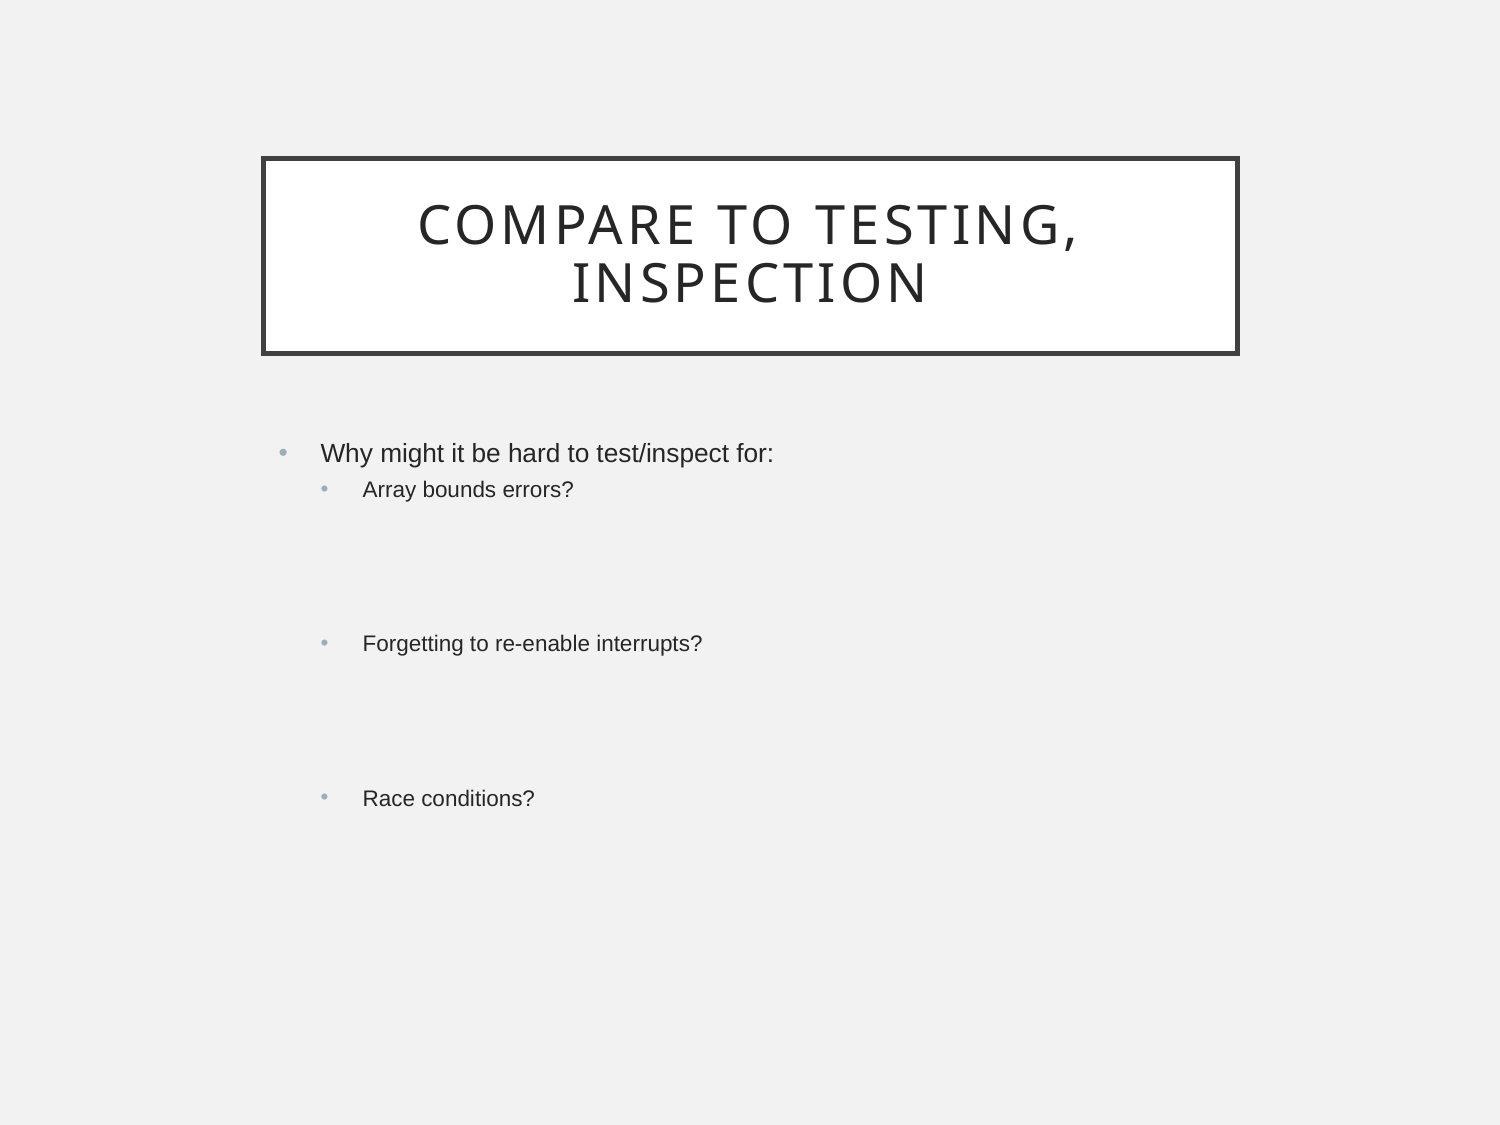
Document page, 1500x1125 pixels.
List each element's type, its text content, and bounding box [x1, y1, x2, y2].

list Why might it be hard to test/inspect for: Array bounds errors? Forgetting to re-enable interrupts? Race conditions? [263, 432, 1238, 942]
title Compare to testing, inspection [261, 156, 1240, 356]
